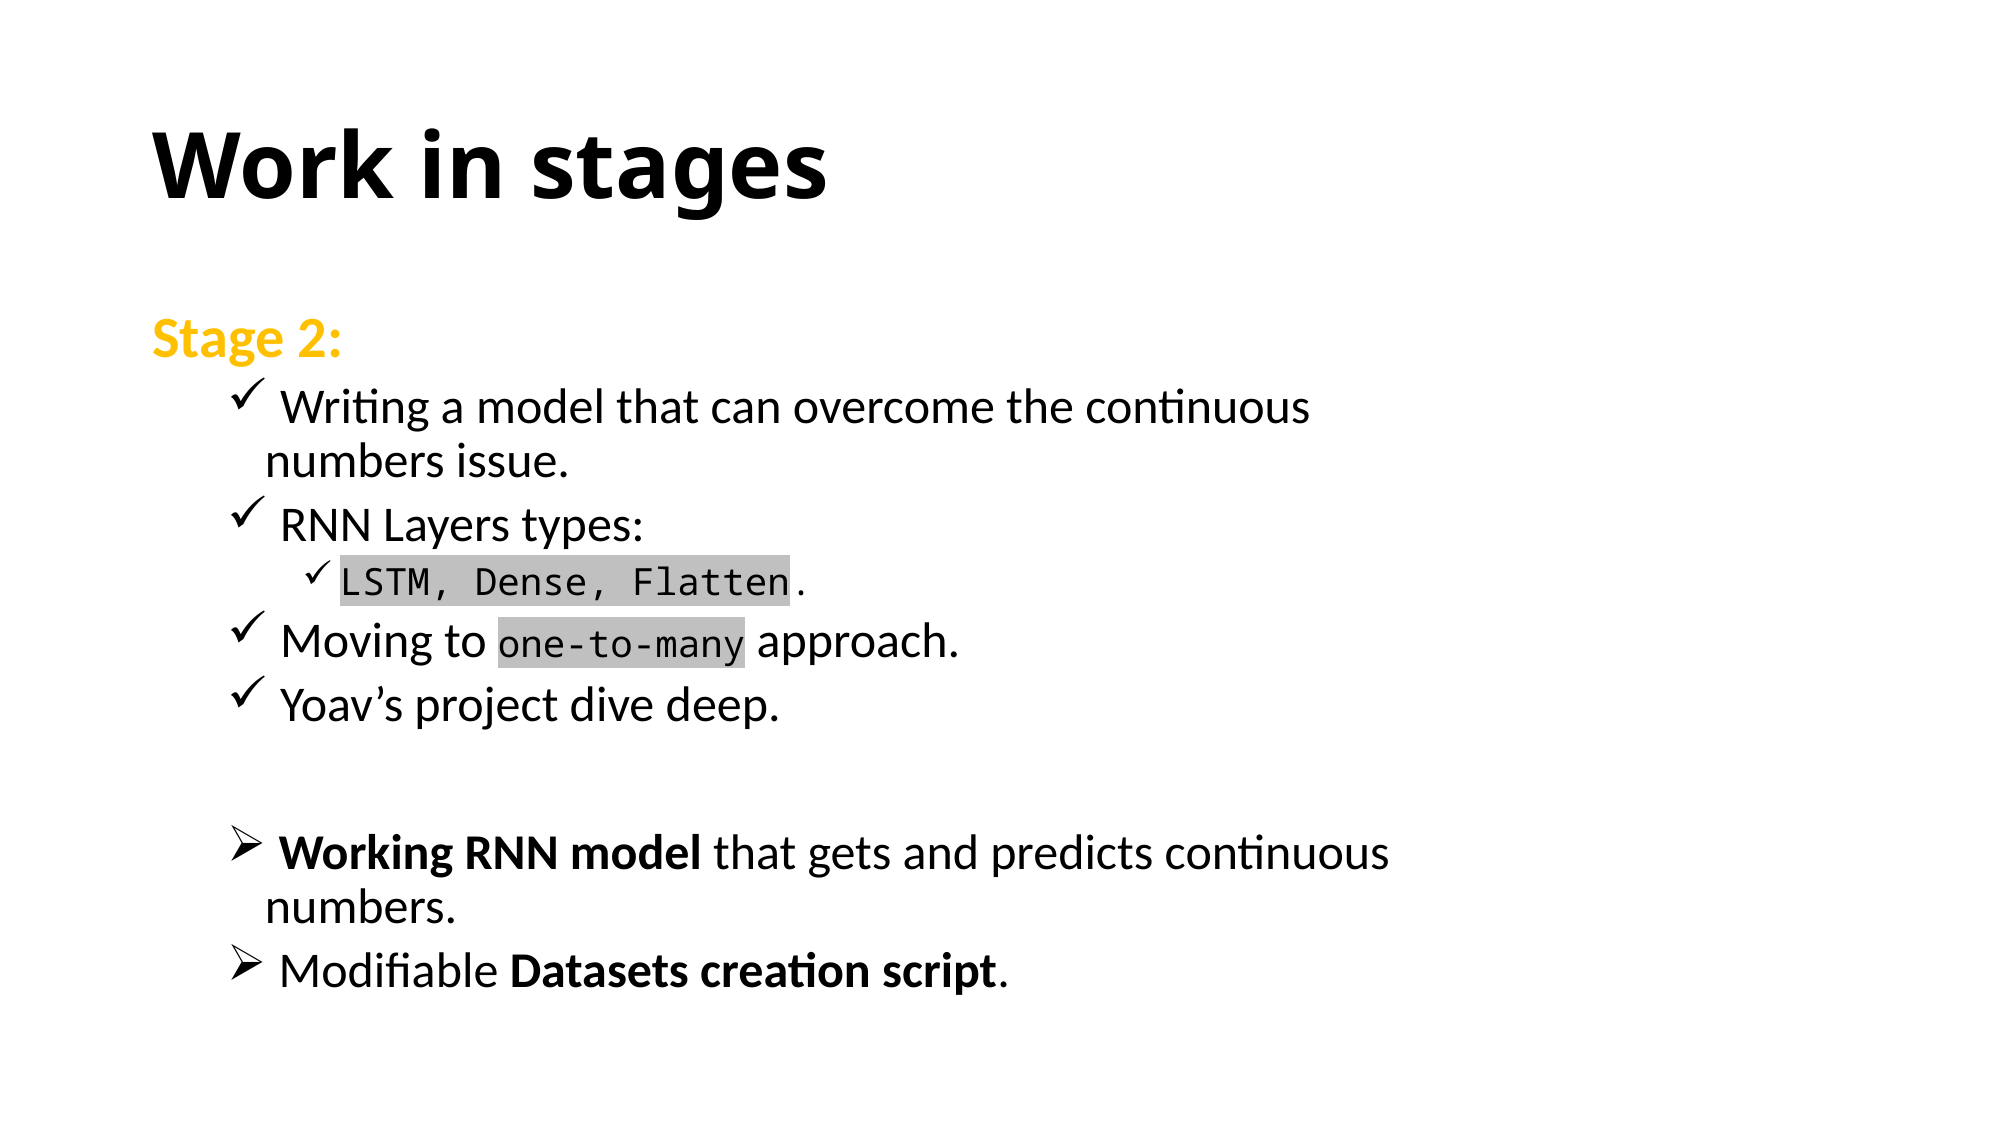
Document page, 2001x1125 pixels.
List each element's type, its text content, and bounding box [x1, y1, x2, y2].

list Stage 2: Writing a model that can overcome the continuous numbers issue. RNN Layers types: LSTM, Dense, Flatten. Moving to one-to-many approach. Yoav’s project dive deep. Working RNN model that gets and predicts continuous numbers. Modifiable Datasets creation script. [137, 299, 1517, 1014]
title Work in stages [137, 59, 1863, 278]
